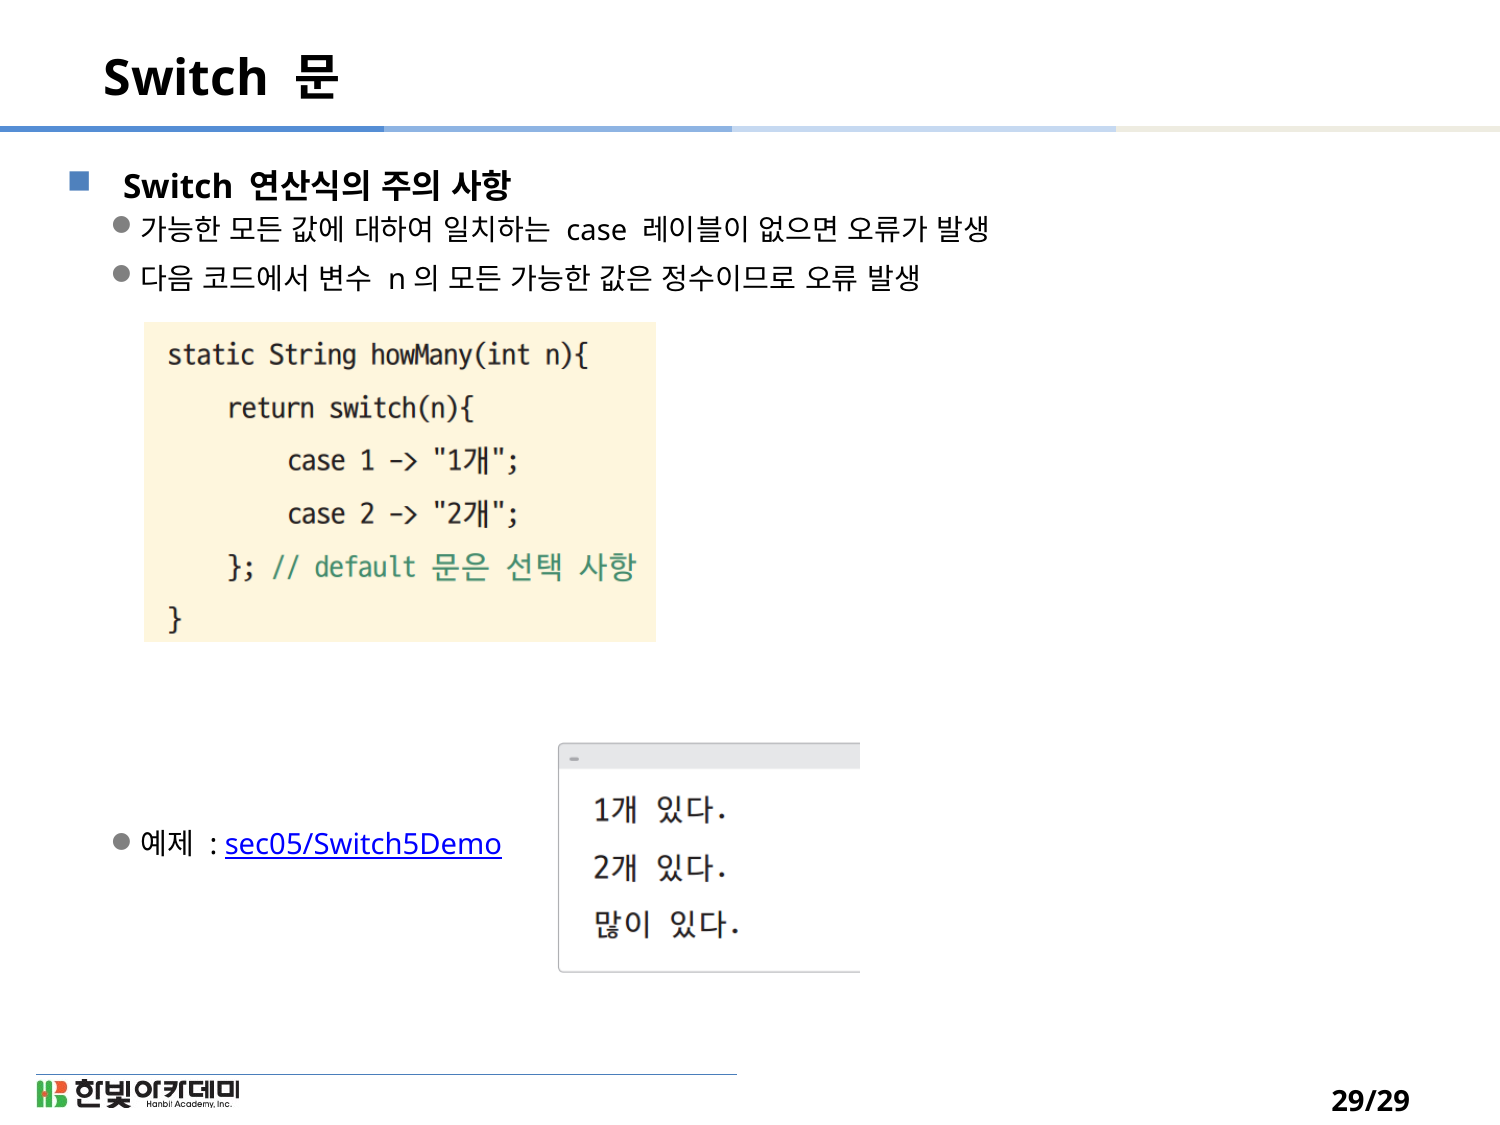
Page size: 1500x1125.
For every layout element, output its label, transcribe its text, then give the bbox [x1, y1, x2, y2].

picture [144, 322, 656, 642]
list Switch 연산식의 주의 사항 가능한 모든 값에 대하여 일치하는 case 레이블이 없으면 오류가 발생 다음 코드에서 변수 n의 모든 가능한 값은 정수이므로 오류 발생 예제 : sec05/Switch5Demo [51, 137, 1436, 1060]
picture [557, 739, 860, 977]
title Switch 문 [88, 30, 1330, 121]
picture [36, 1079, 239, 1108]
